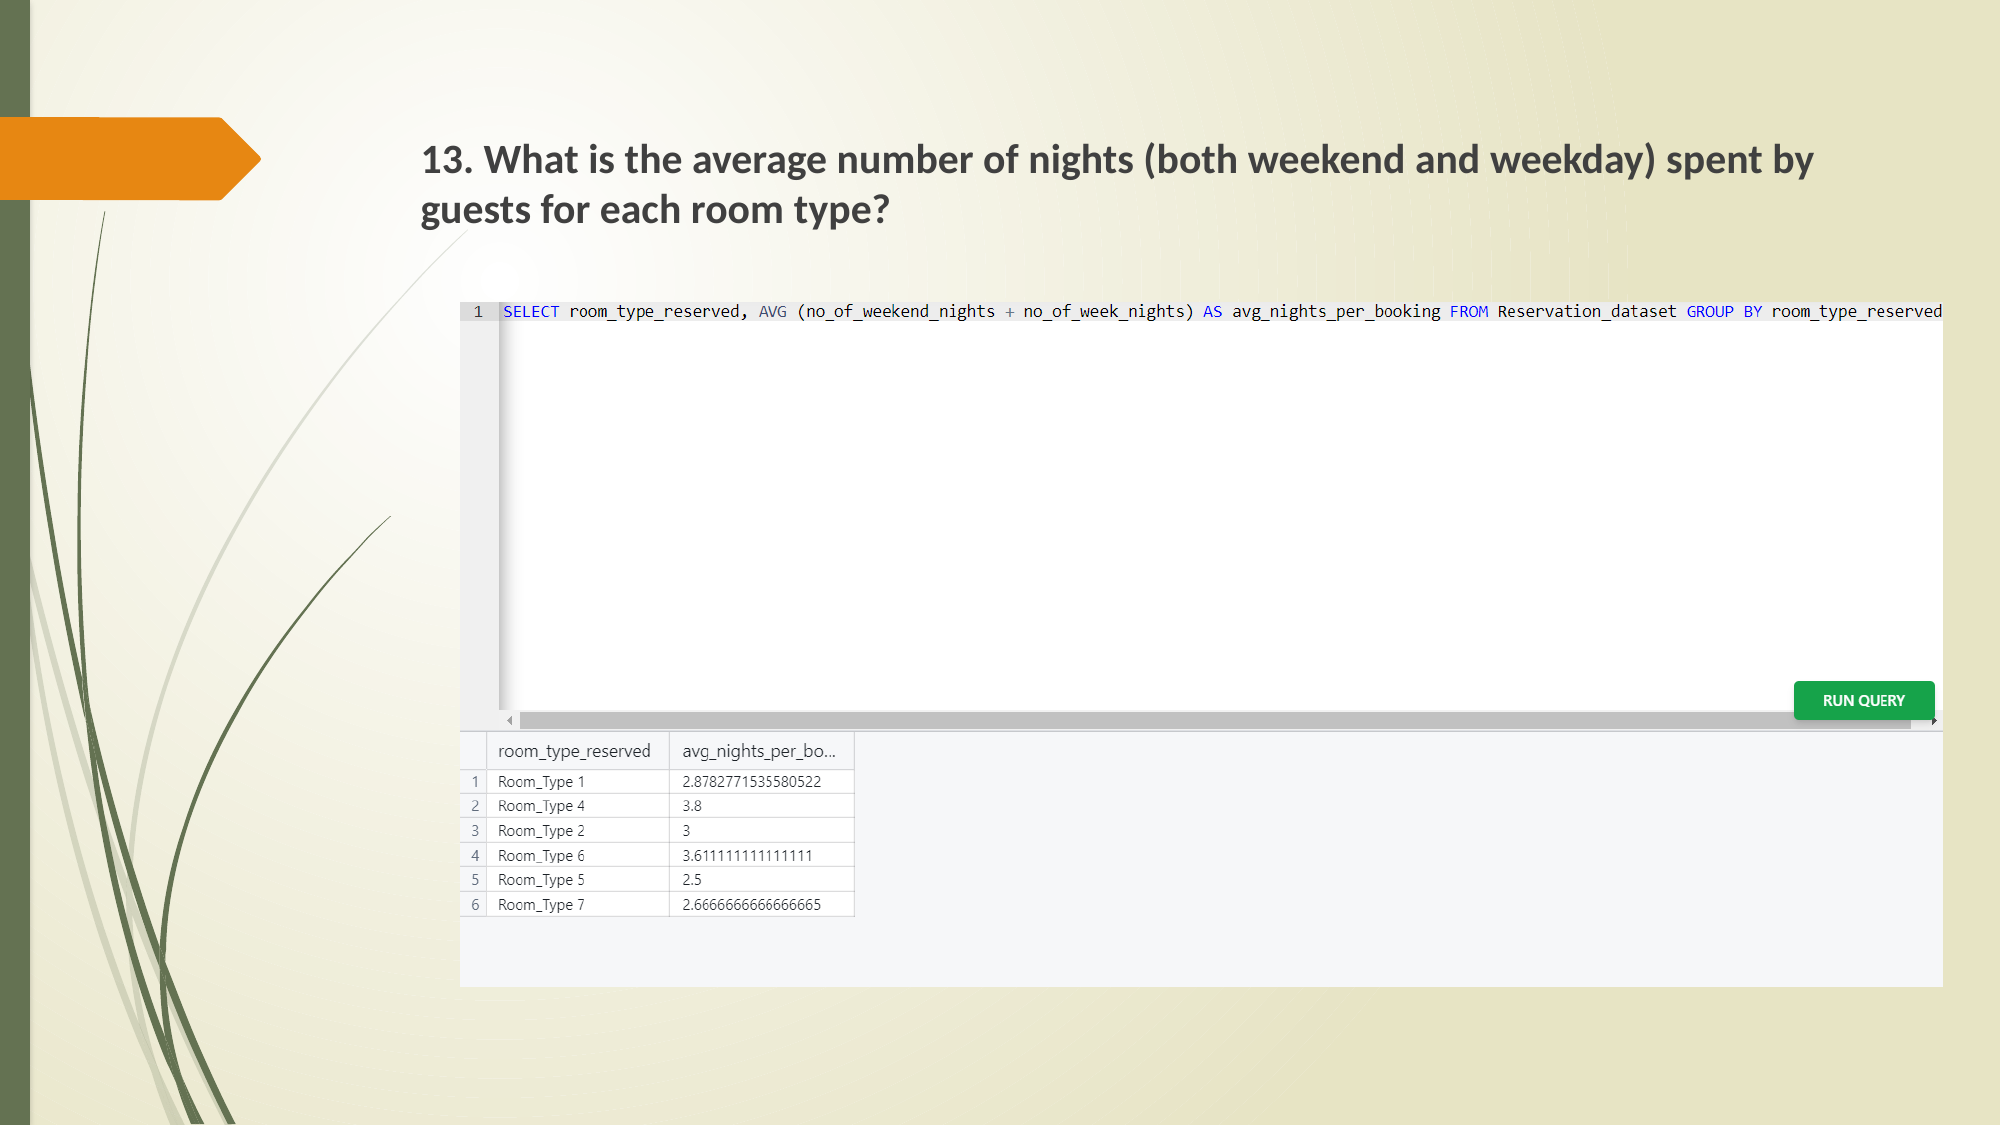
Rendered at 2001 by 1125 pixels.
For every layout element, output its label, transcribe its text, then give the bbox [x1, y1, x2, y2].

picture [460, 301, 1943, 987]
list 13. What is the average number of nights (both weekend and weekday) spent by guests for each room type? [405, 124, 1888, 970]
